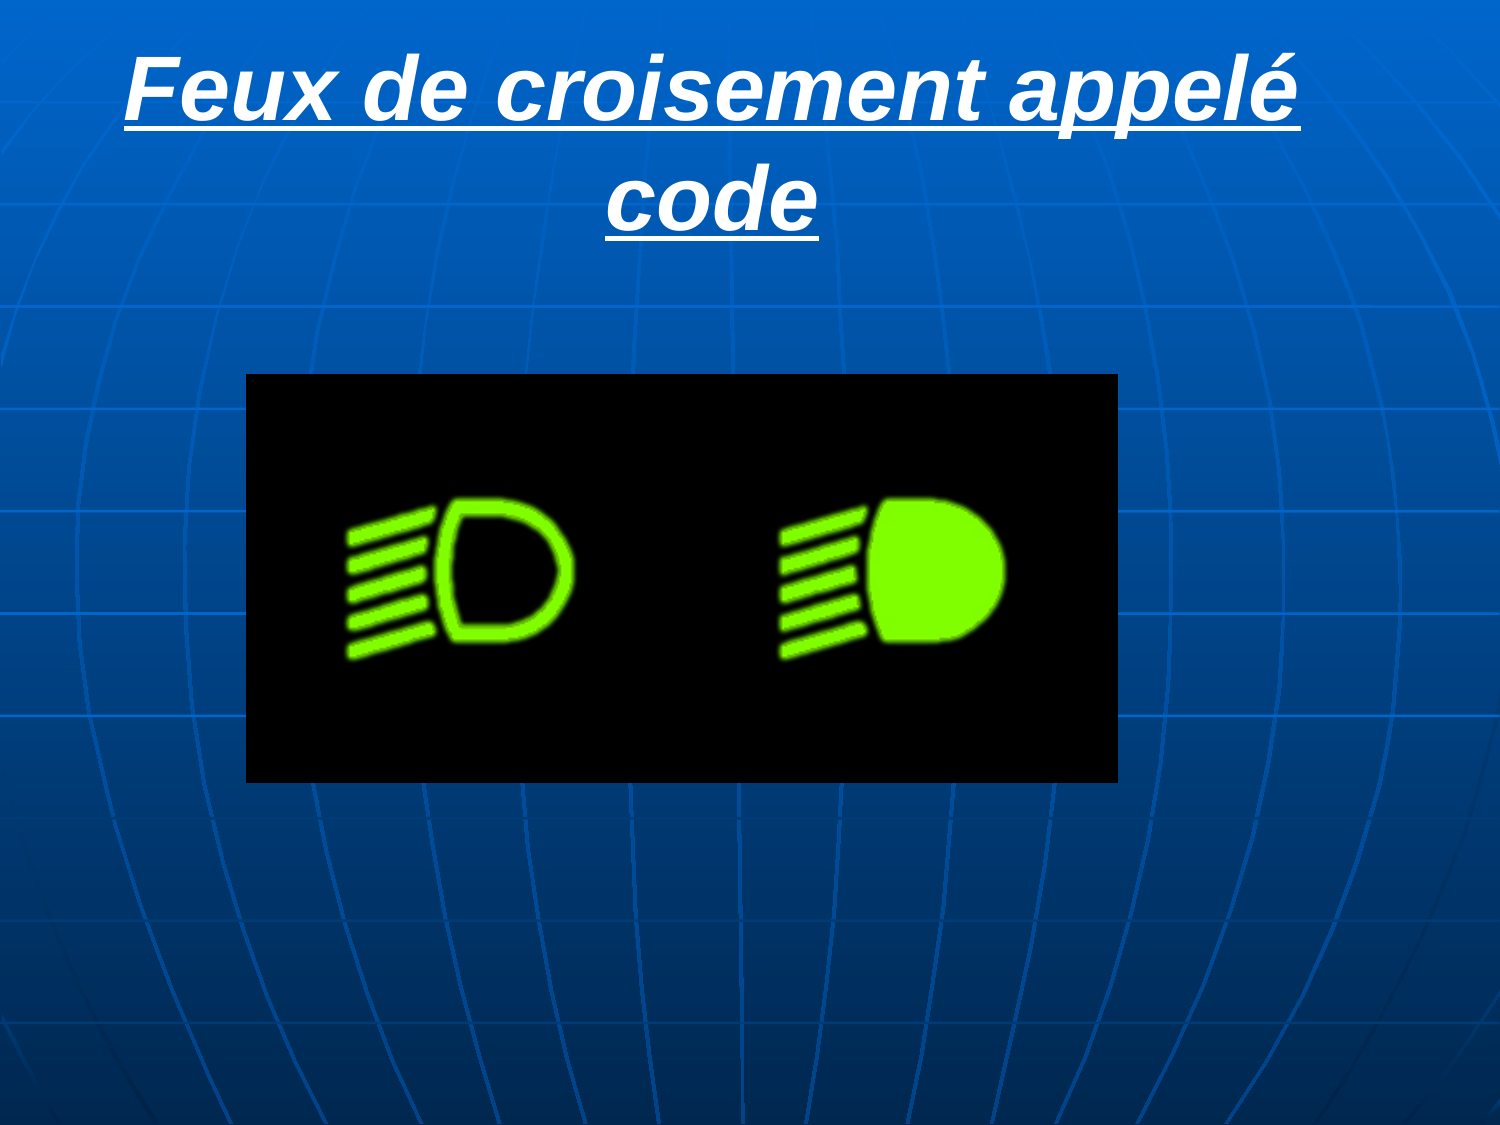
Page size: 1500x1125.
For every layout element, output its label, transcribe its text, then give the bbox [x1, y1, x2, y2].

picture [245, 374, 1118, 783]
title Feux de croisement appelé code [0, 45, 1426, 233]
